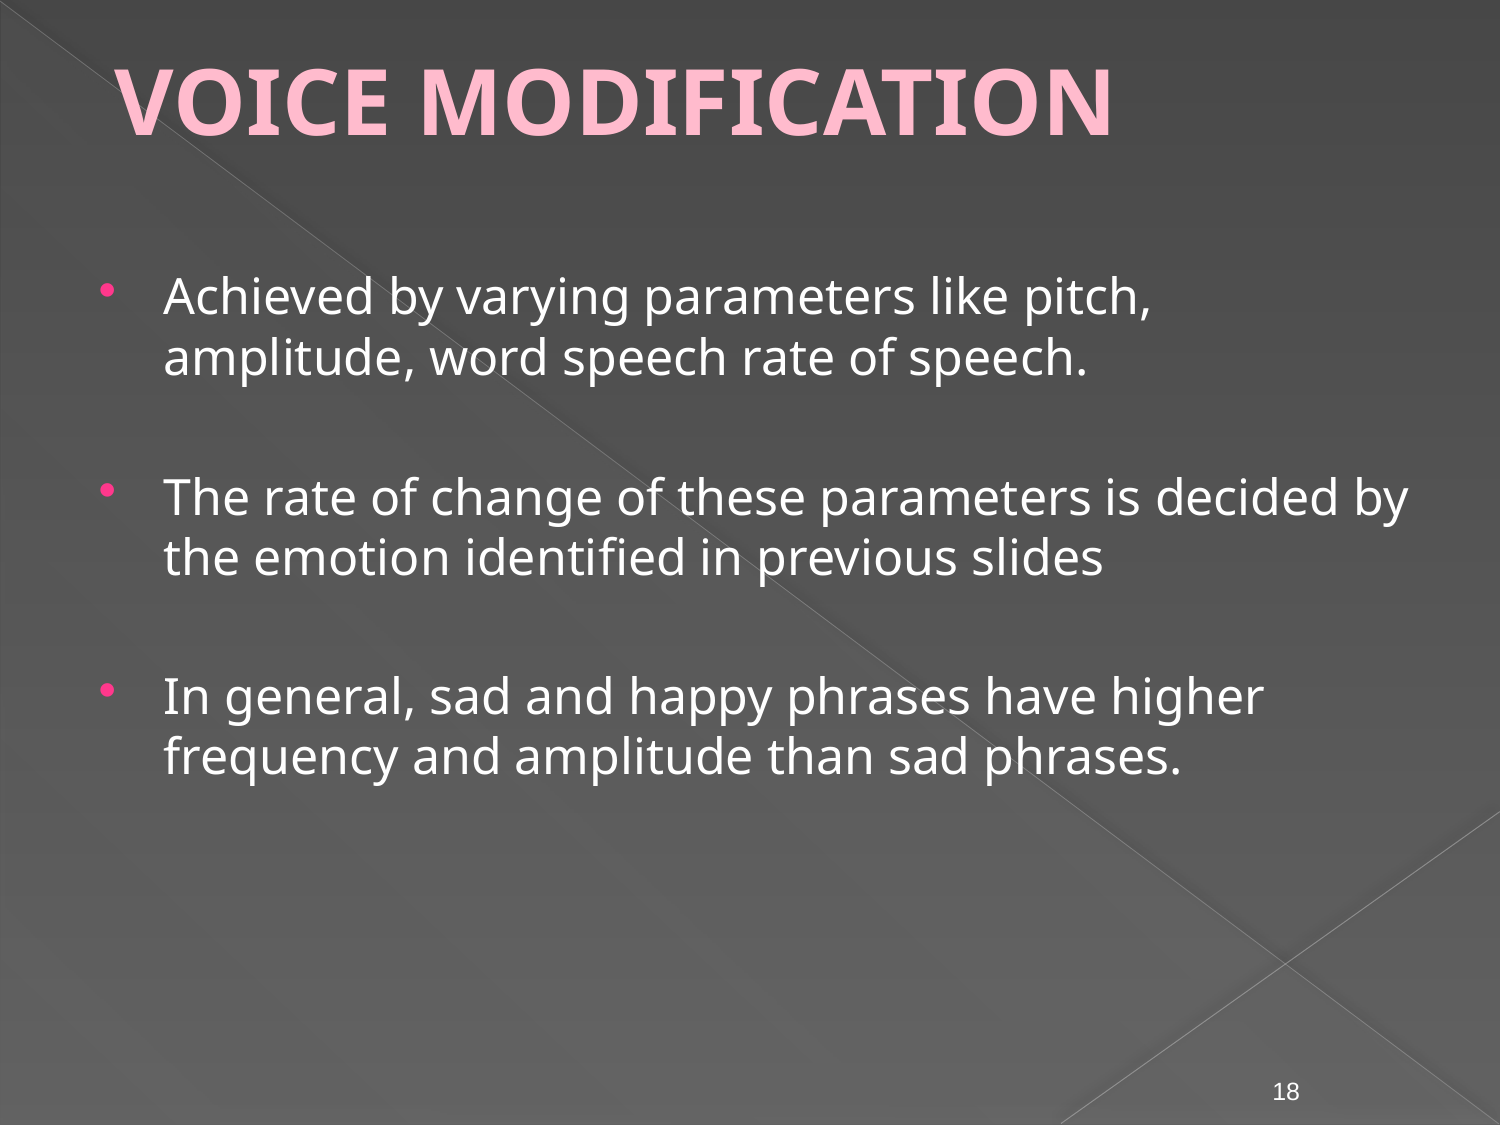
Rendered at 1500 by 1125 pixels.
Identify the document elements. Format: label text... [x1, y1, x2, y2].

list Achieved by varying parameters like pitch, amplitude, word speech rate of speech. The rate of change of these parameters is decided by the emotion identified in previous slides In general, sad and happy phrases have higher frequency and amplitude than sad phrases. [75, 187, 1425, 930]
slide_number 18 [1245, 1063, 1328, 1113]
text_box VOICE MODIFICATION [100, 36, 1132, 162]
